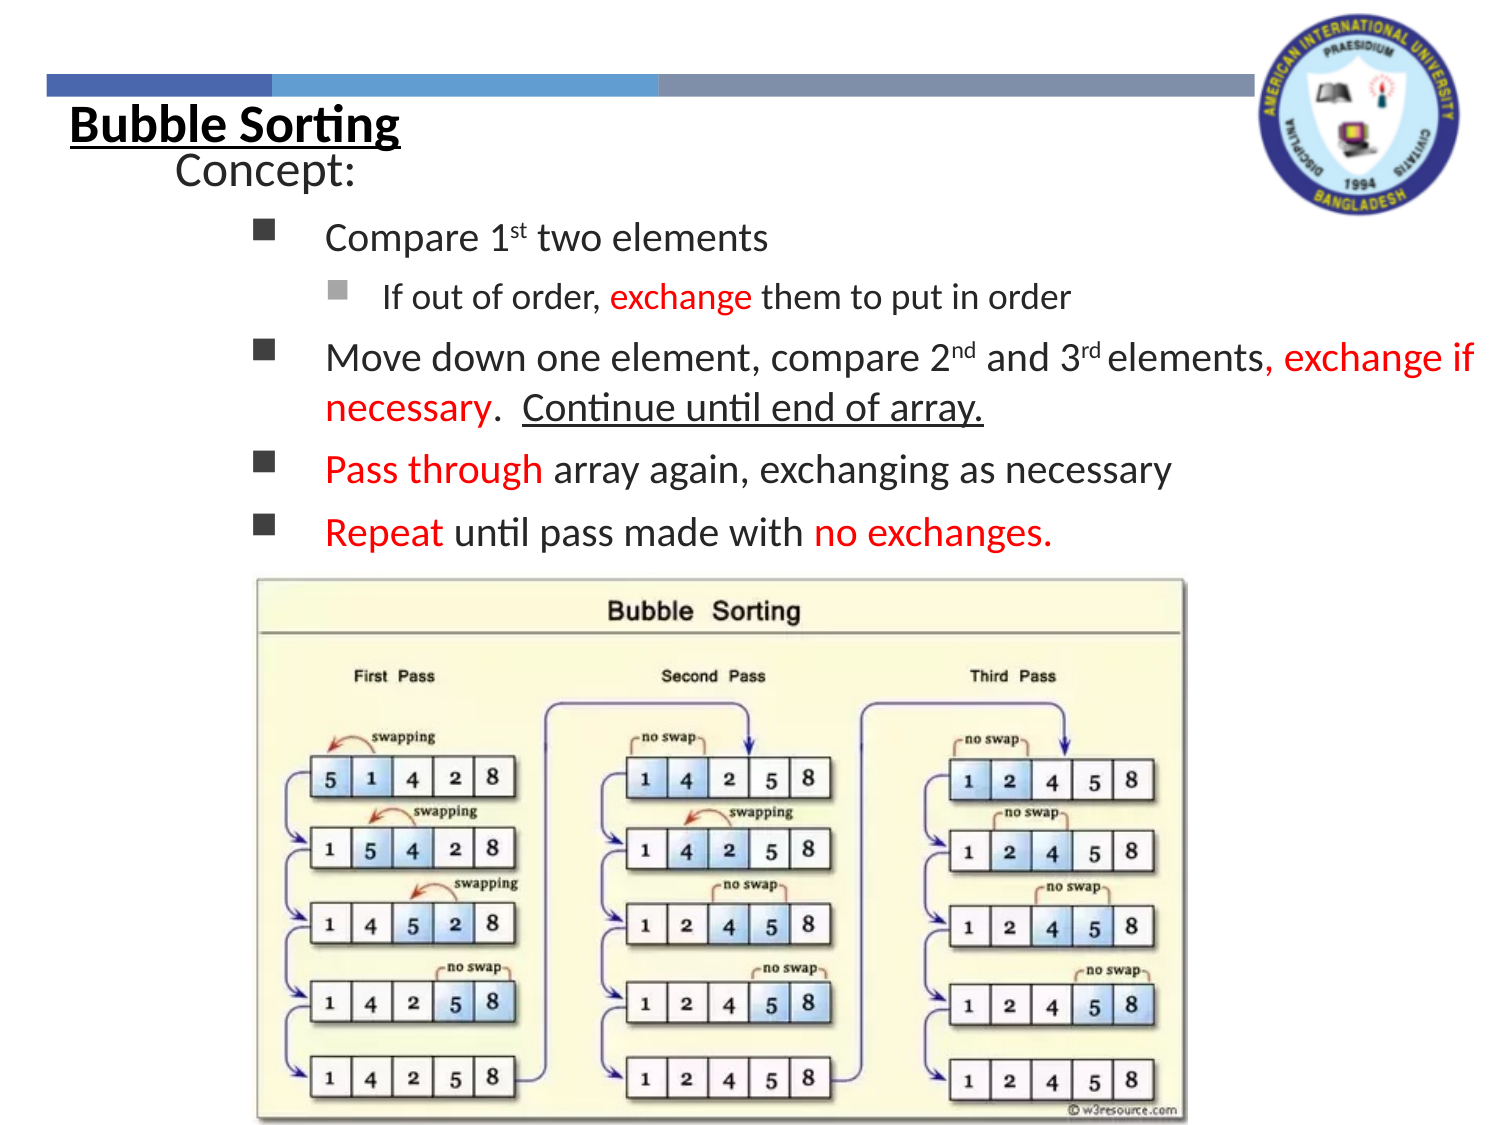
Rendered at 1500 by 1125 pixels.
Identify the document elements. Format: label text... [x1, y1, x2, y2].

text_box Bubble Sorting [55, 80, 1129, 162]
picture [1254, 9, 1465, 129]
picture [252, 572, 1188, 1125]
text_box Concept: Compare 1st two elements If out of order, exchange them to put in order Move down one element, compare 2nd and 3rd elements, exchange if necessary. Continue until end of array. Pass through array again, exchanging as necessary Repeat until pass made with no exchanges. [160, 129, 1500, 559]
